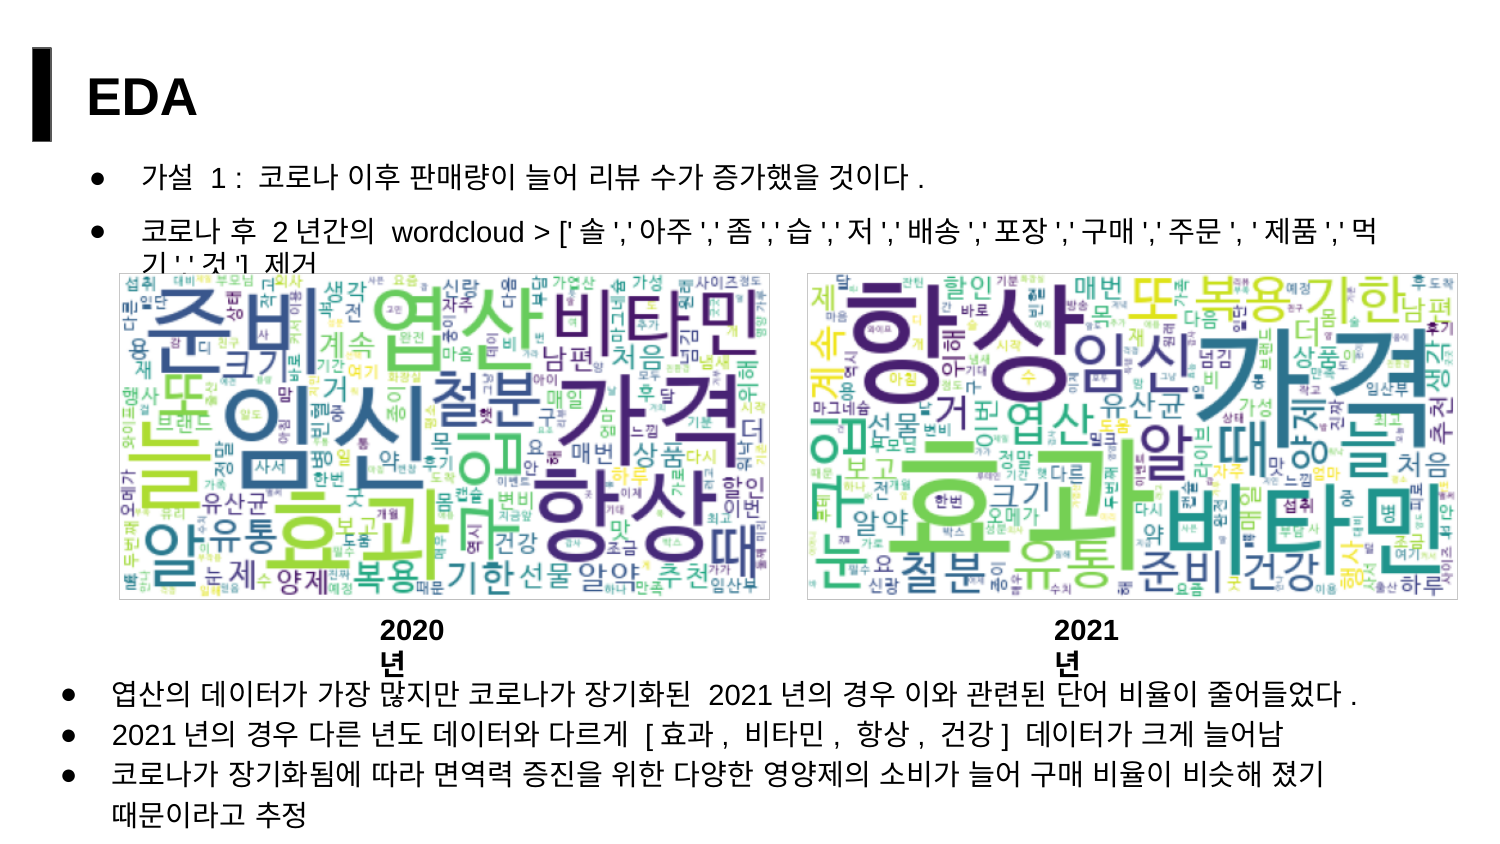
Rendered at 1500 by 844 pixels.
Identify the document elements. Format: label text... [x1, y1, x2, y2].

text_box 코로나 후 2년간의 wordcloud > ['솔','아주','좀','습','저','배송','포장','구매','주문', '제품','먹기','것'] 제거 [51, 197, 1479, 298]
text_box [32, 47, 52, 142]
text_box 엽산의 데이터가 가장 많지만 코로나가 장기화된 2021년의 경우 이와 관련된 단어 비율이 줄어들었다. 2021년의 경우 다른 년도 데이터와 다르게 [효과, 비타민, 항상, 건강] 데이터가 크게 늘어남 코로나가 장기화됨에 따라 면역력 증진을 위한 다양한 영양제의 소비가 늘어 구매 비율이 비슷해 졌기 때문이라고 추정 [21, 656, 1479, 844]
picture [798, 265, 1465, 608]
title EDA [71, 47, 1469, 142]
text_box 2021년 [1039, 616, 1167, 656]
text_box 2020년 [364, 616, 493, 656]
picture [111, 265, 778, 608]
text_box 가설 1 : 코로나 이후 판매량이 늘어 리뷰 수가 증가했을 것이다. [51, 144, 1324, 197]
